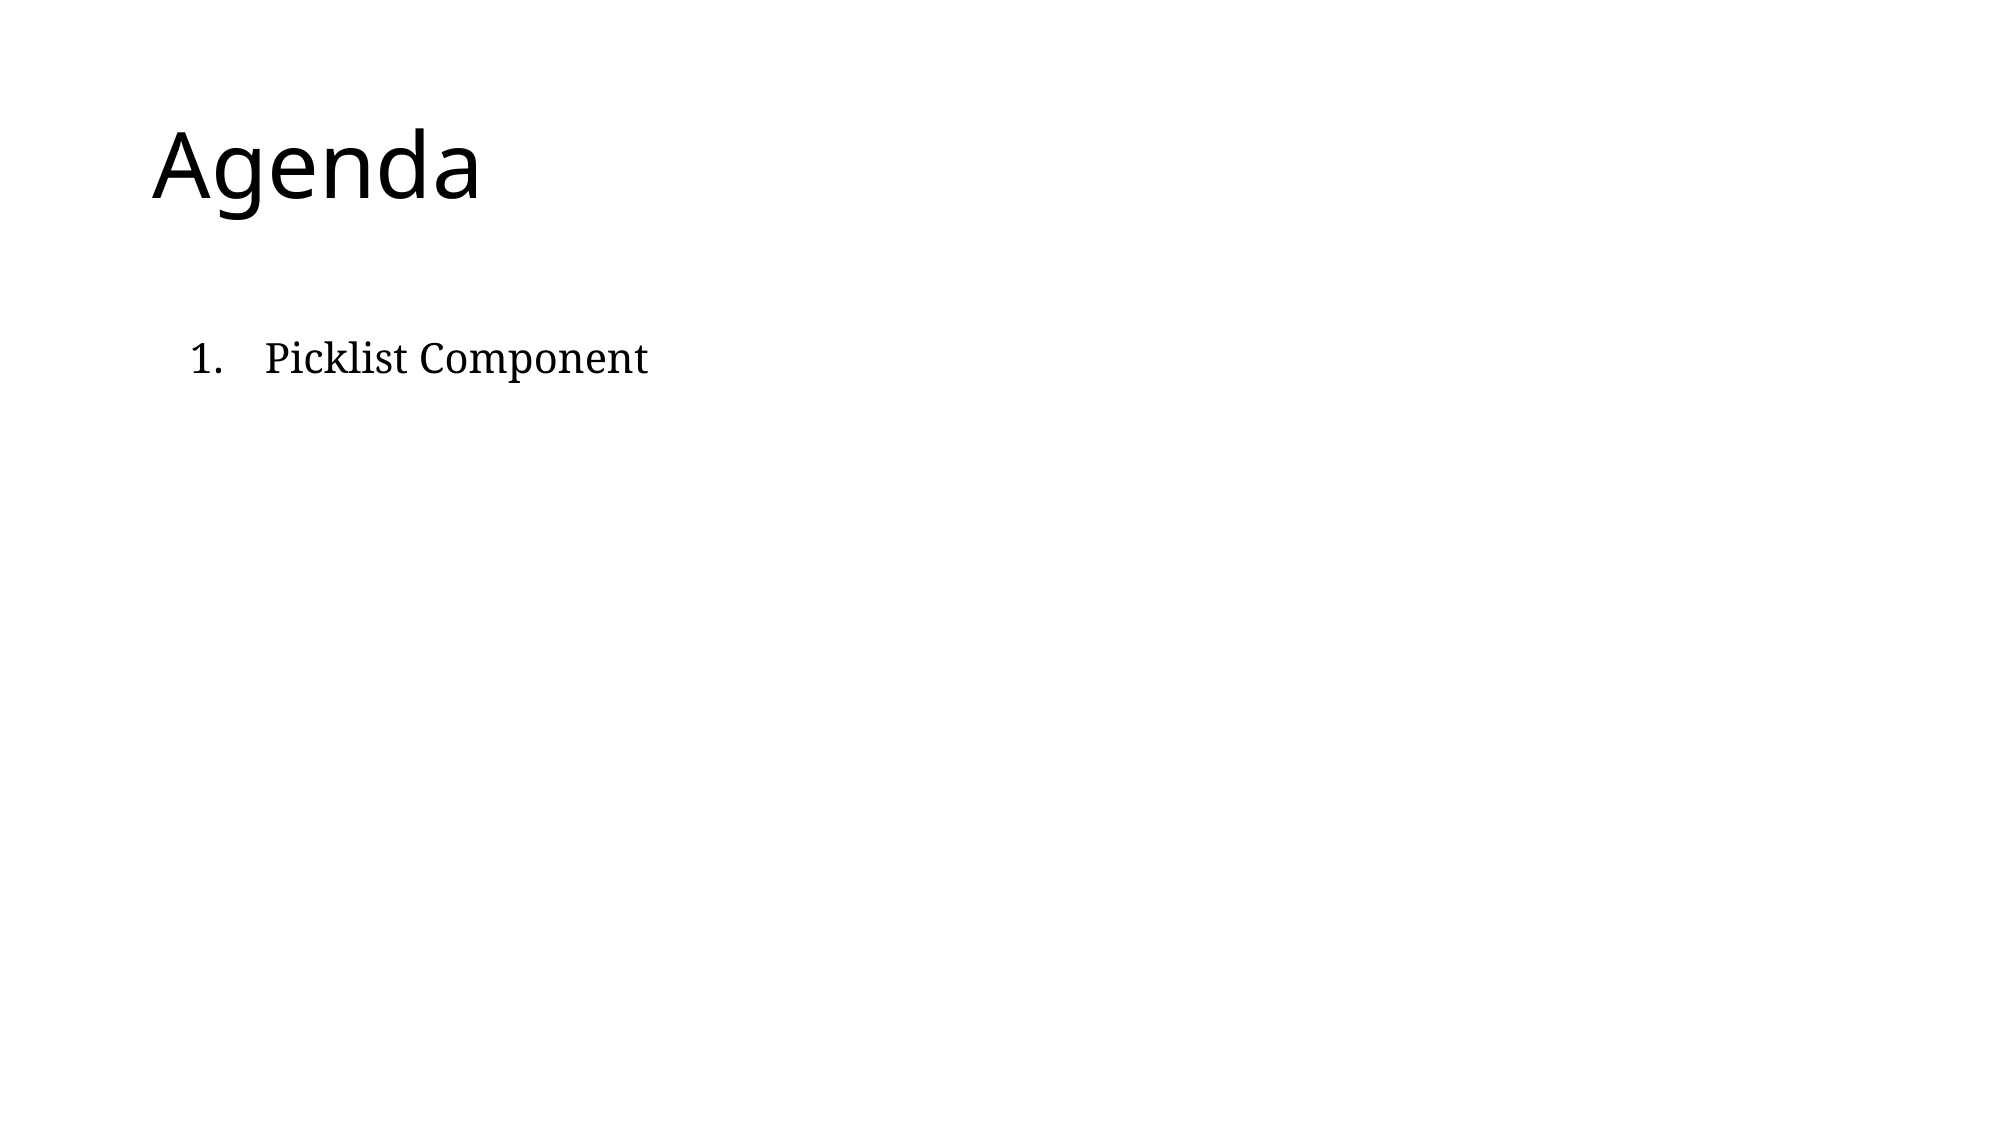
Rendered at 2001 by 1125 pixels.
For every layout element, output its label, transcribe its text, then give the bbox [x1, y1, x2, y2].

list Picklist Component [137, 299, 1863, 1014]
title Agenda [137, 59, 1863, 278]
